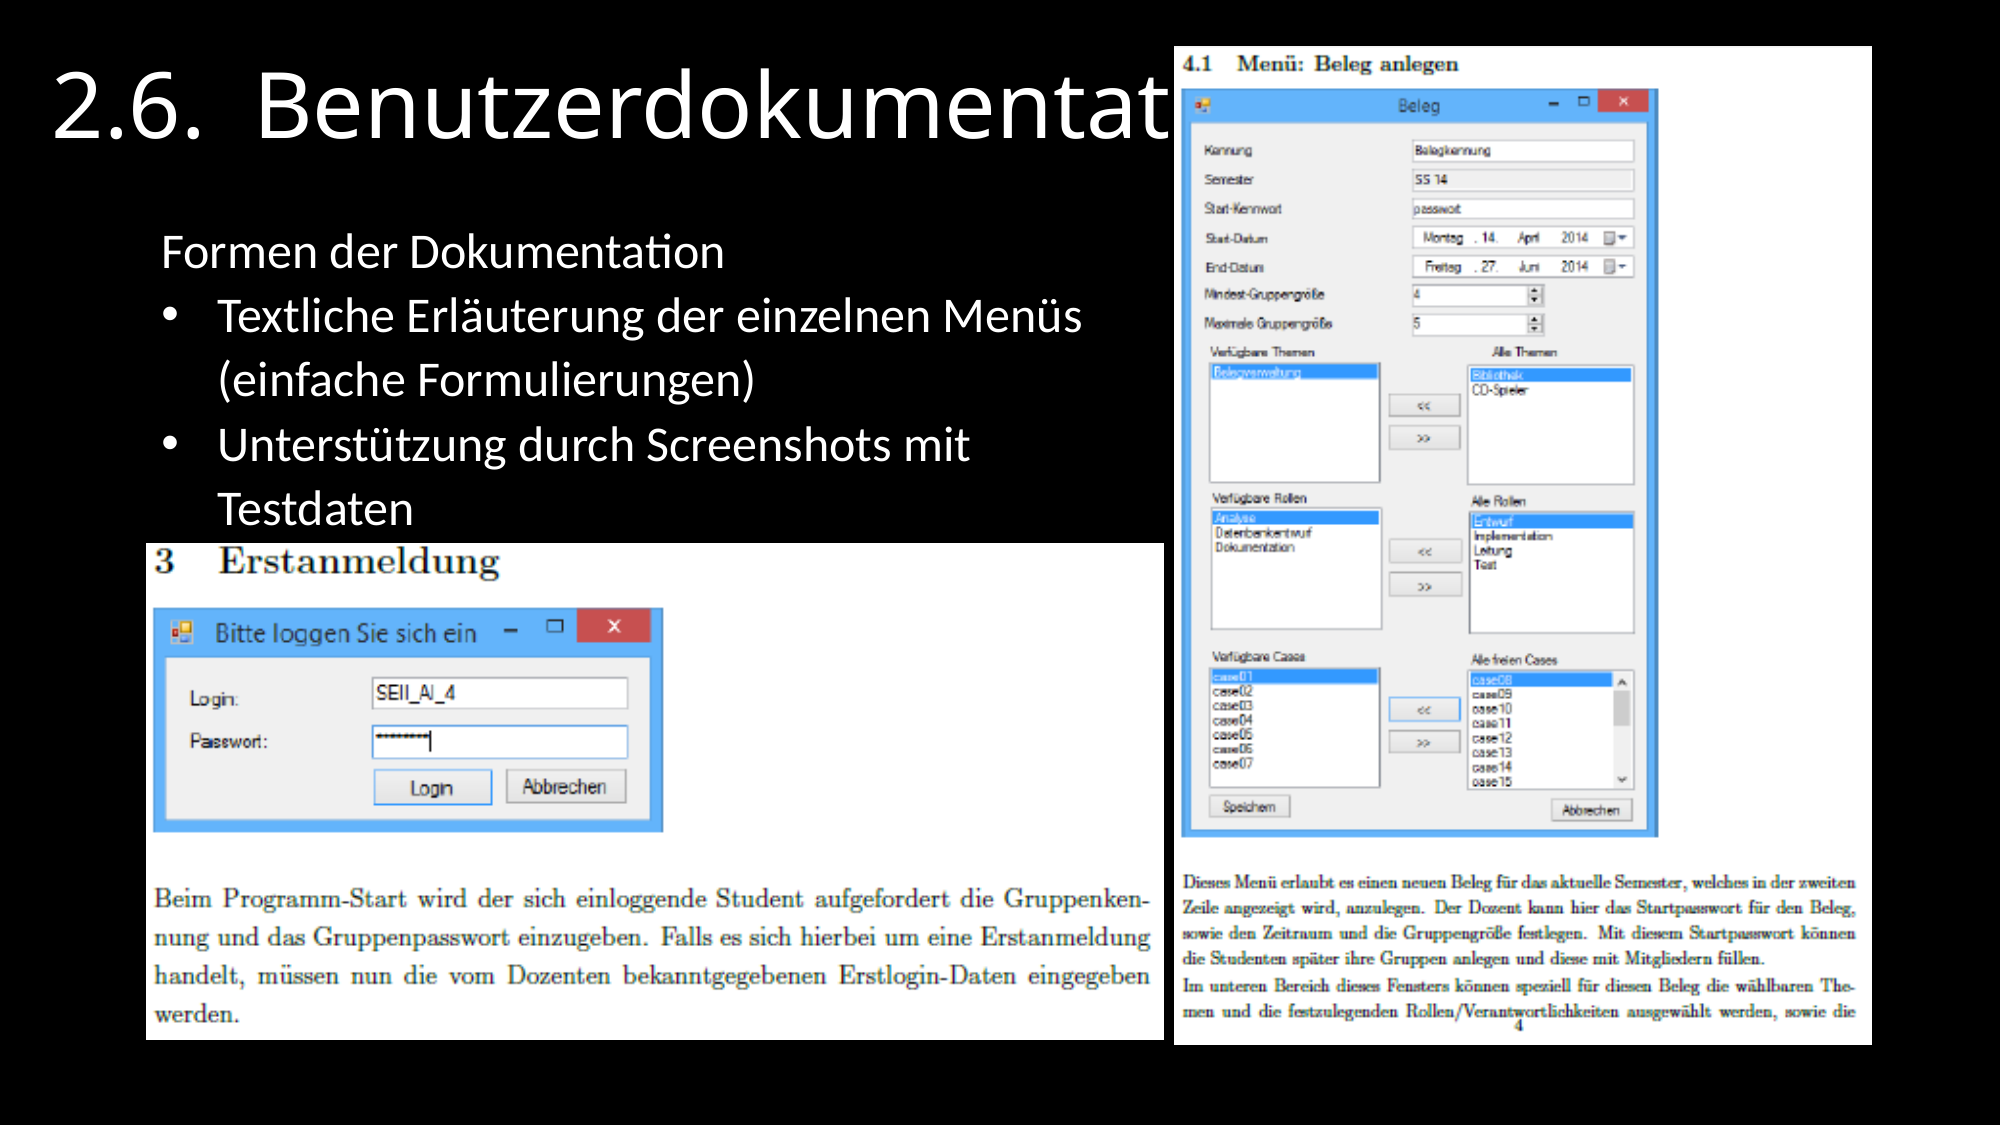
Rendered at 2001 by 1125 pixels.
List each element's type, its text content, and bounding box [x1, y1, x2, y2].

picture [1174, 46, 1872, 1045]
title 2.6. Benutzerdokumentation [36, 0, 1762, 218]
list Formen der Dokumentation Textliche Erläuterung der einzelnen Menüs (einfache Formulierungen) Unterstützung durch Screenshots mit Testdaten [146, 217, 1174, 932]
picture [146, 543, 1164, 1040]
